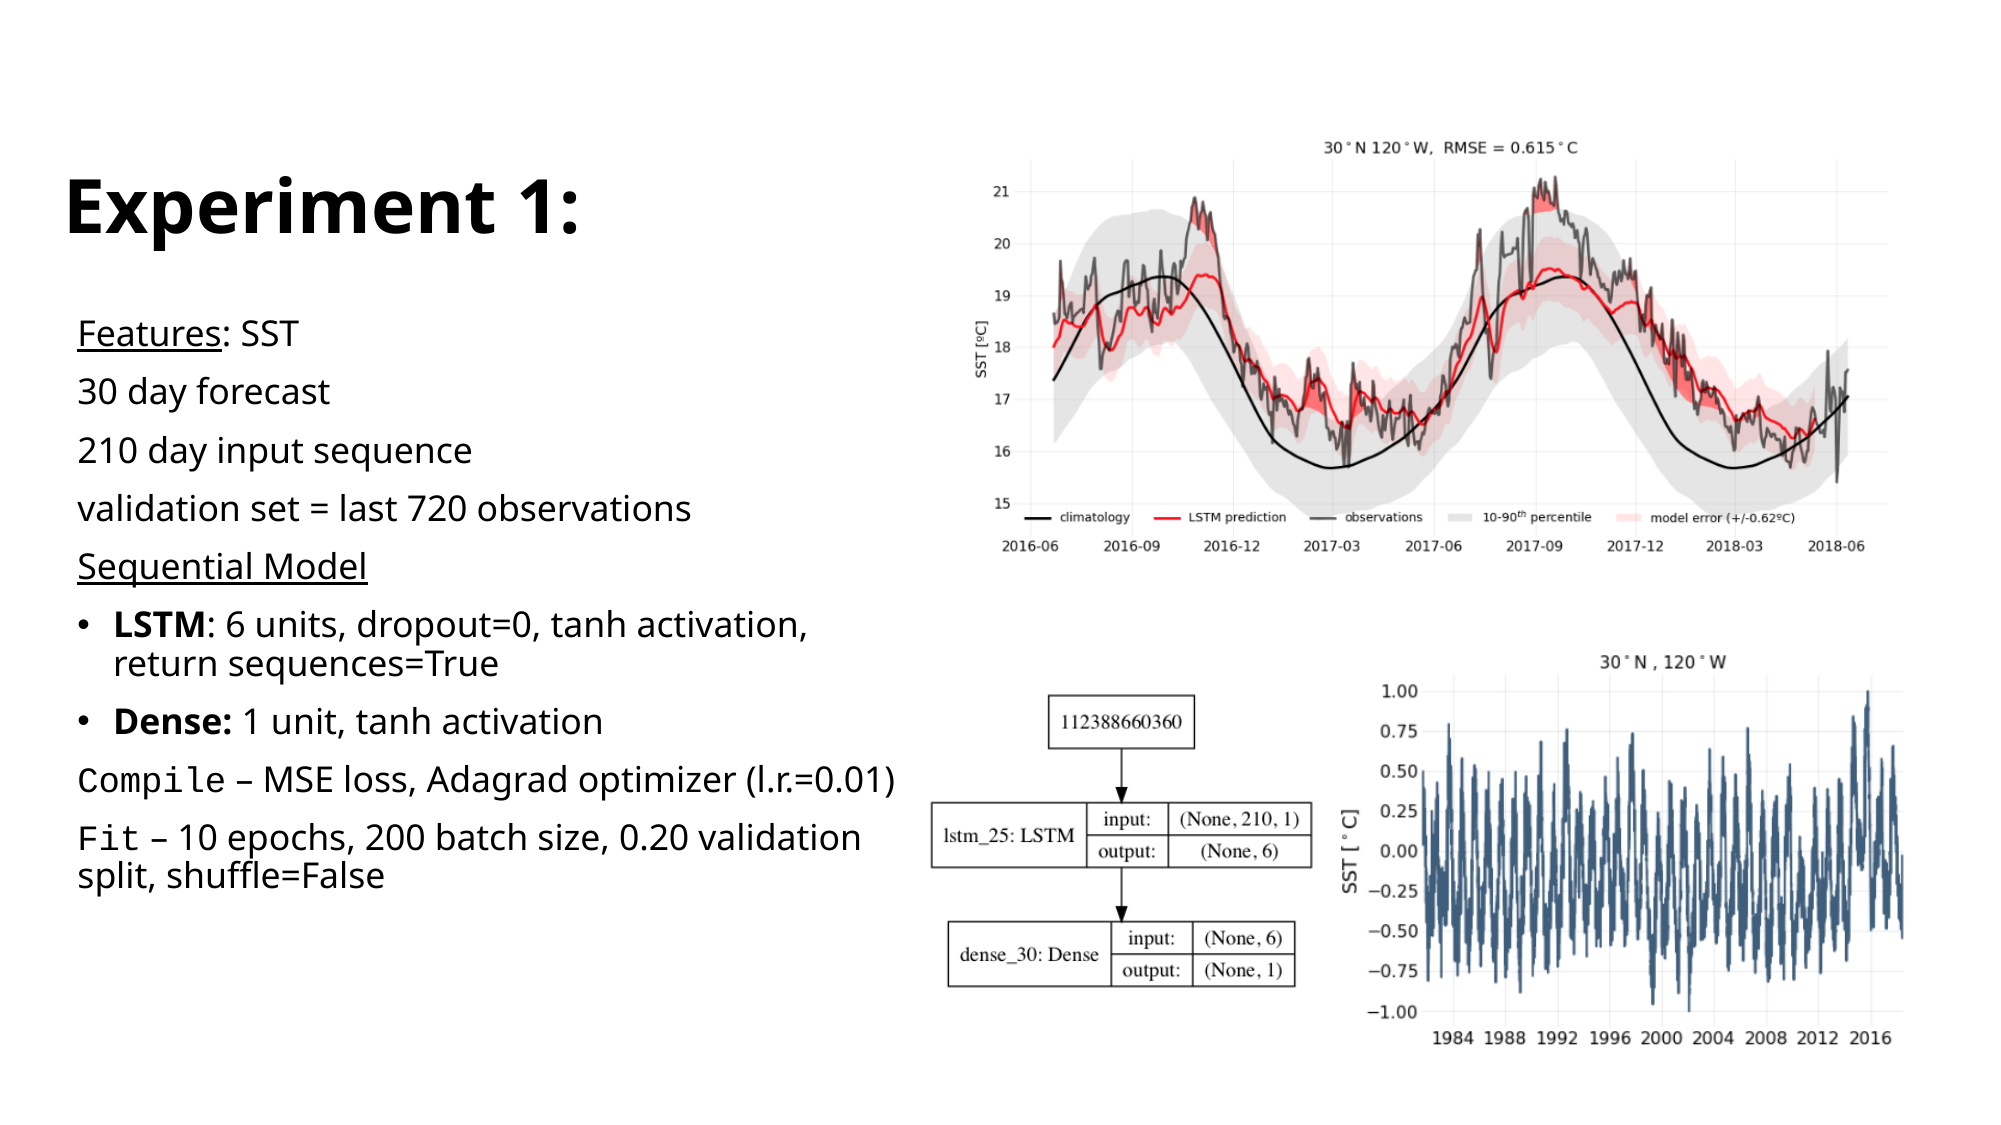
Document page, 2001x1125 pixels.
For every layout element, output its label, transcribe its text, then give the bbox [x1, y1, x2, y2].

picture [926, 647, 1924, 1060]
list Features: SST 30 day forecast 210 day input sequence validation set = last 720 observations Sequential Model LSTM: 6 units, dropout=0, tanh activation, return sequences=True Dense: 1 unit, tanh activation Compile – MSE loss, Adagrad optimizer (l.r.=0.01) Fit – 10 epochs, 200 batch size, 0.20 validation split, shuffle=False [62, 308, 912, 942]
title Experiment 1: [0, 60, 646, 424]
picture [959, 135, 1892, 566]
